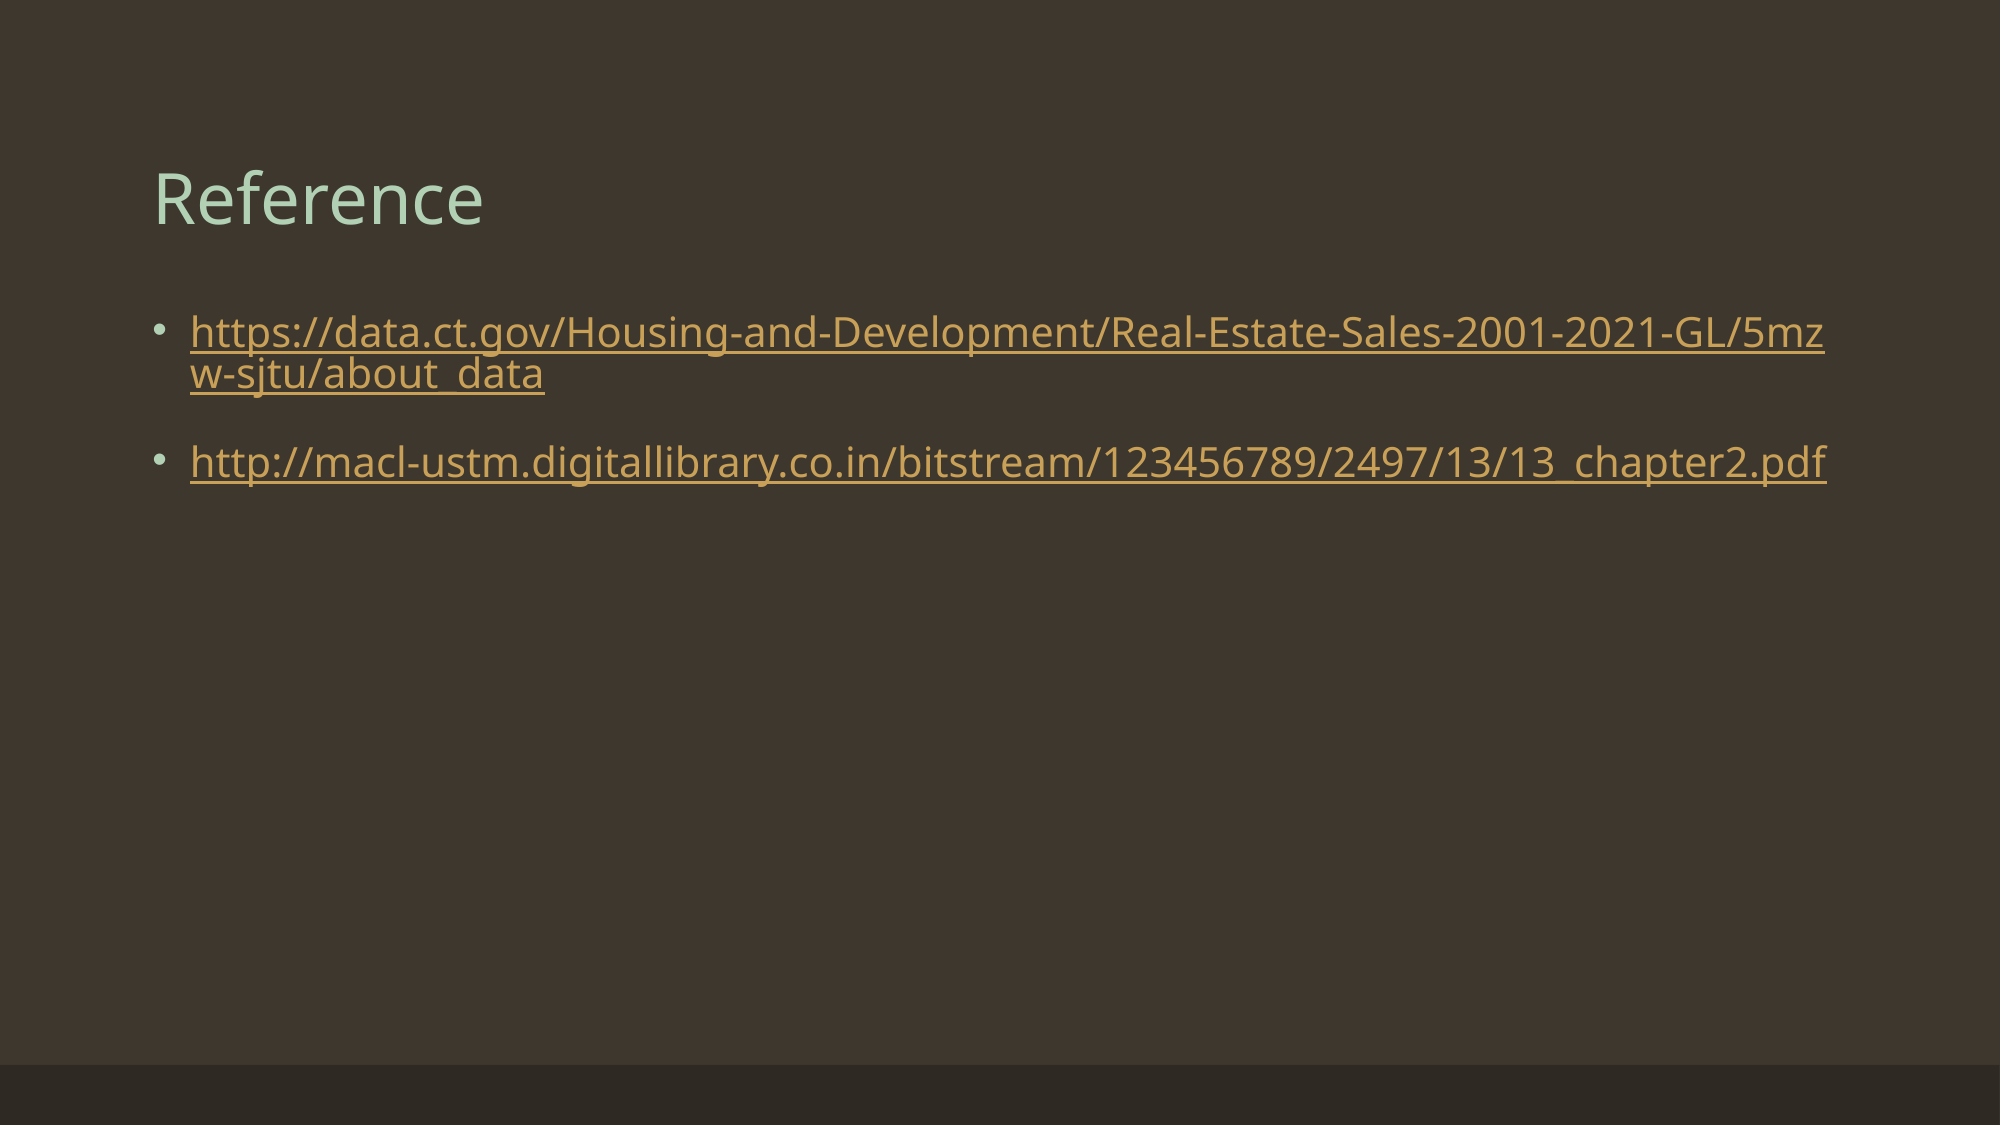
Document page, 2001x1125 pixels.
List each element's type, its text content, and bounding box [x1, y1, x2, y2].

title Reference [137, 59, 1863, 248]
list https://data.ct.gov/Housing-and-Development/Real-Estate-Sales-2001-2021-GL/5mzw-sjtu/about_data http://macl-ustm.digitallibrary.co.in/bitstream/123456789/2497/13/13_chapter2.pdf [137, 299, 1863, 1014]
